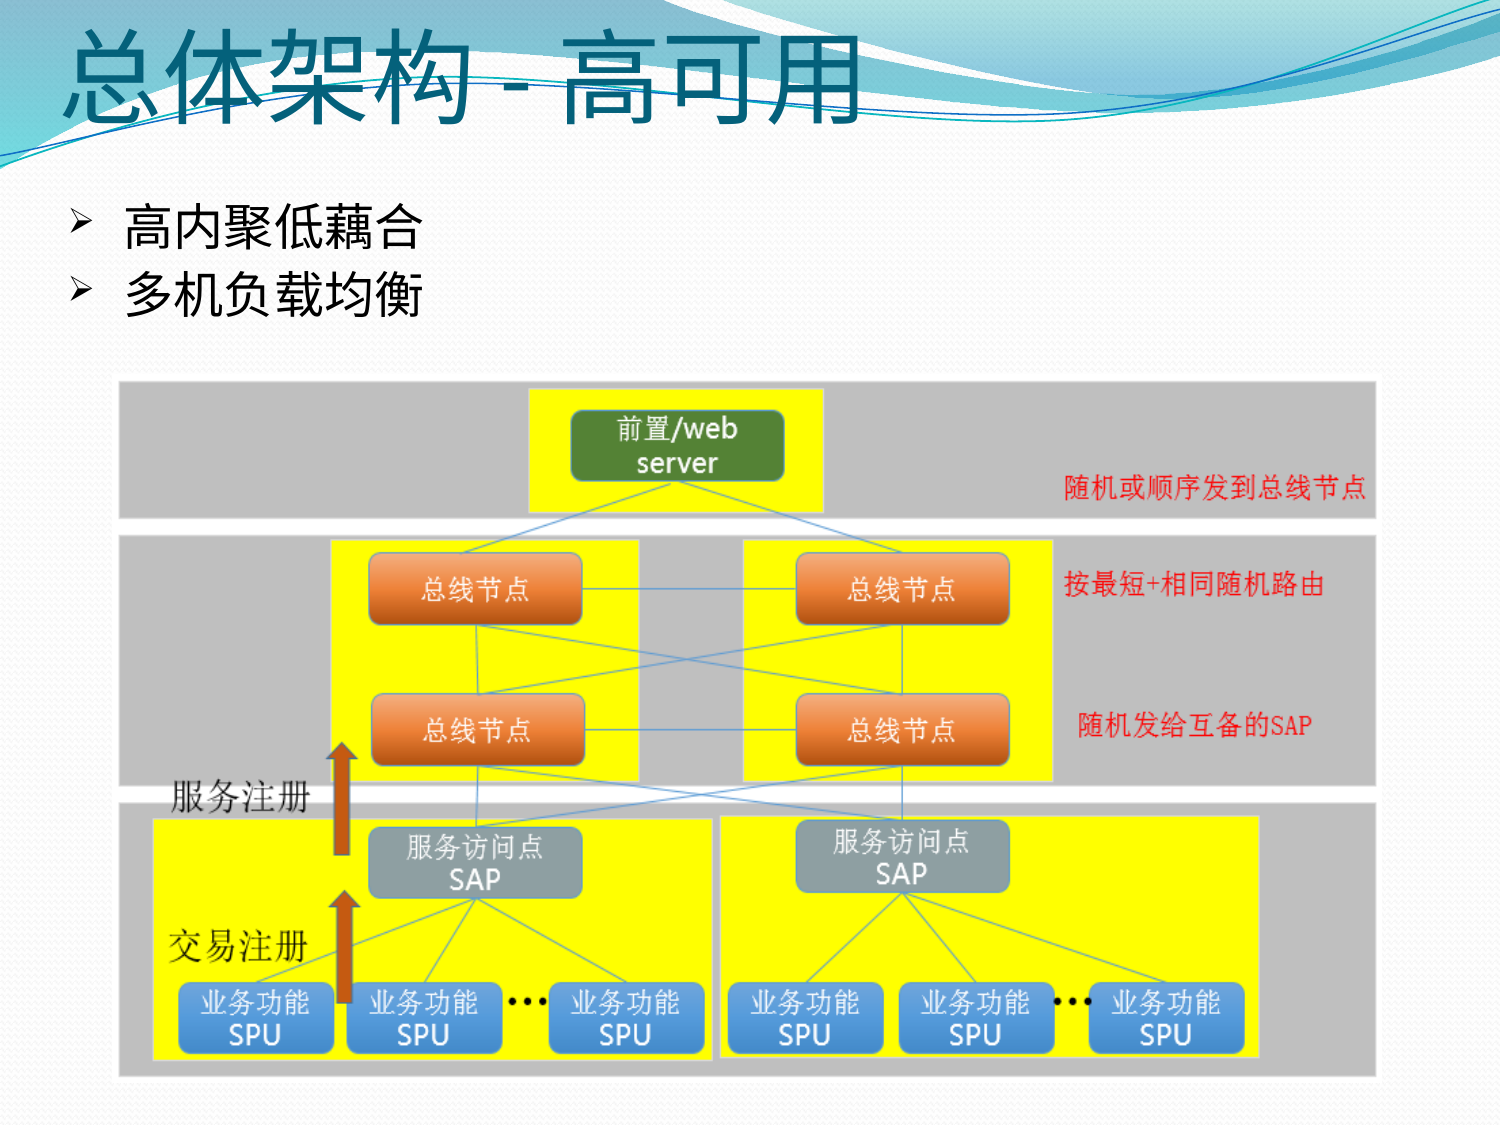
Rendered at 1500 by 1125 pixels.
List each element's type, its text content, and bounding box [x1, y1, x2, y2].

picture [111, 374, 1383, 1083]
text_box 高内聚低藕合 多机负载均衡 [52, 187, 1382, 362]
title 总体架构-高可用 [58, 0, 1409, 138]
